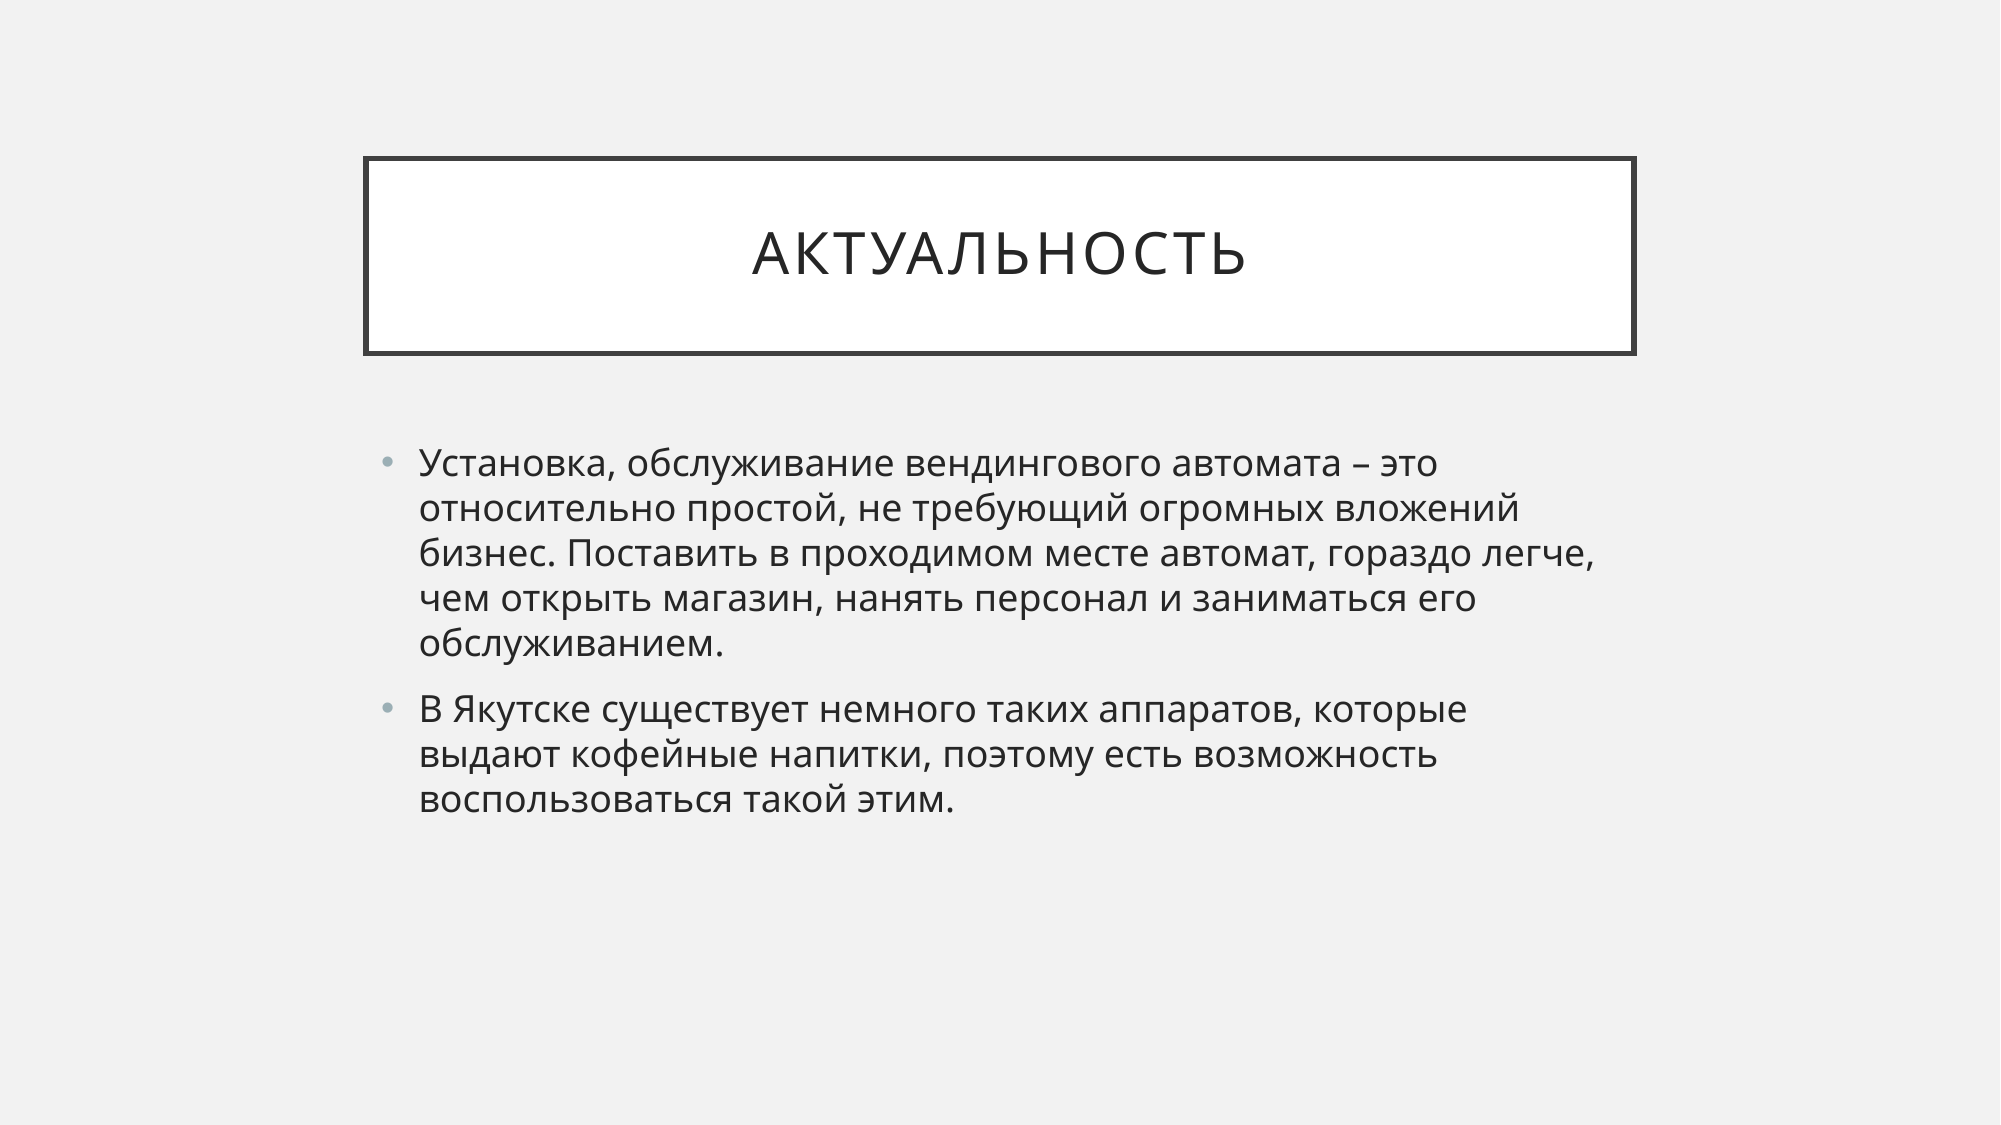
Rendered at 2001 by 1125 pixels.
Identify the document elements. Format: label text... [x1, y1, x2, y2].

list Установка, обслуживание вендингового автомата – это относительно простой, не требующий огромных вложений бизнес. Поставить в проходимом месте автомат, гораздо легче, чем открыть магазин, нанять персонал и заниматься его обслуживанием. В Якутске существует немного таких аппаратов, которые выдают кофейные напитки, поэтому есть возможность воспользоваться такой этим. [366, 431, 1634, 941]
title Актуальность [363, 156, 1637, 356]
